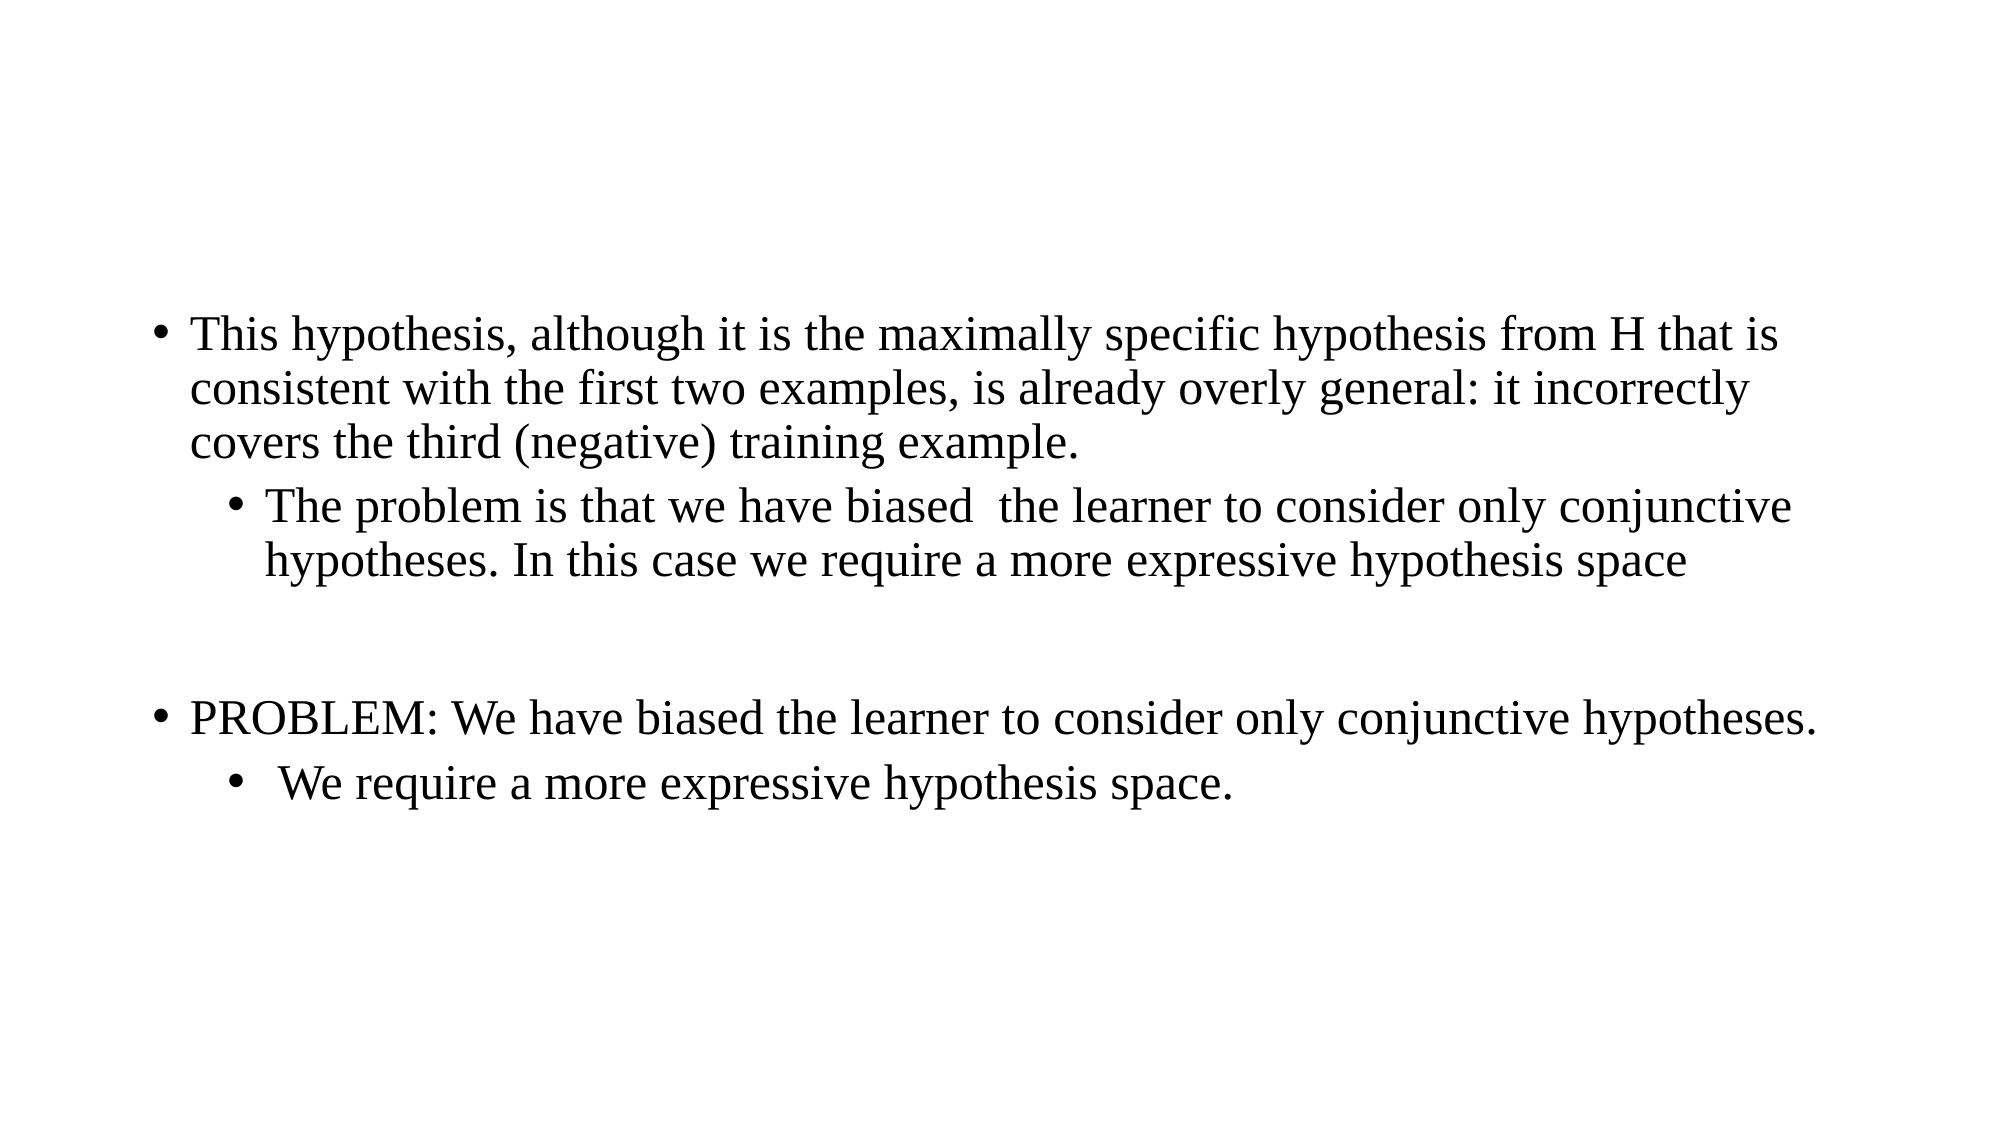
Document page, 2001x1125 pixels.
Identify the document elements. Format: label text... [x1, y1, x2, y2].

list This hypothesis, although it is the maximally specific hypothesis from H that is consistent with the first two examples, is already overly general: it incorrectly covers the third (negative) training example. The problem is that we have biased the learner to consider only conjunctive hypotheses. In this case we require a more expressive hypothesis space PROBLEM: We have biased the learner to consider only conjunctive hypotheses. We require a more expressive hypothesis space. [137, 299, 1863, 1014]
